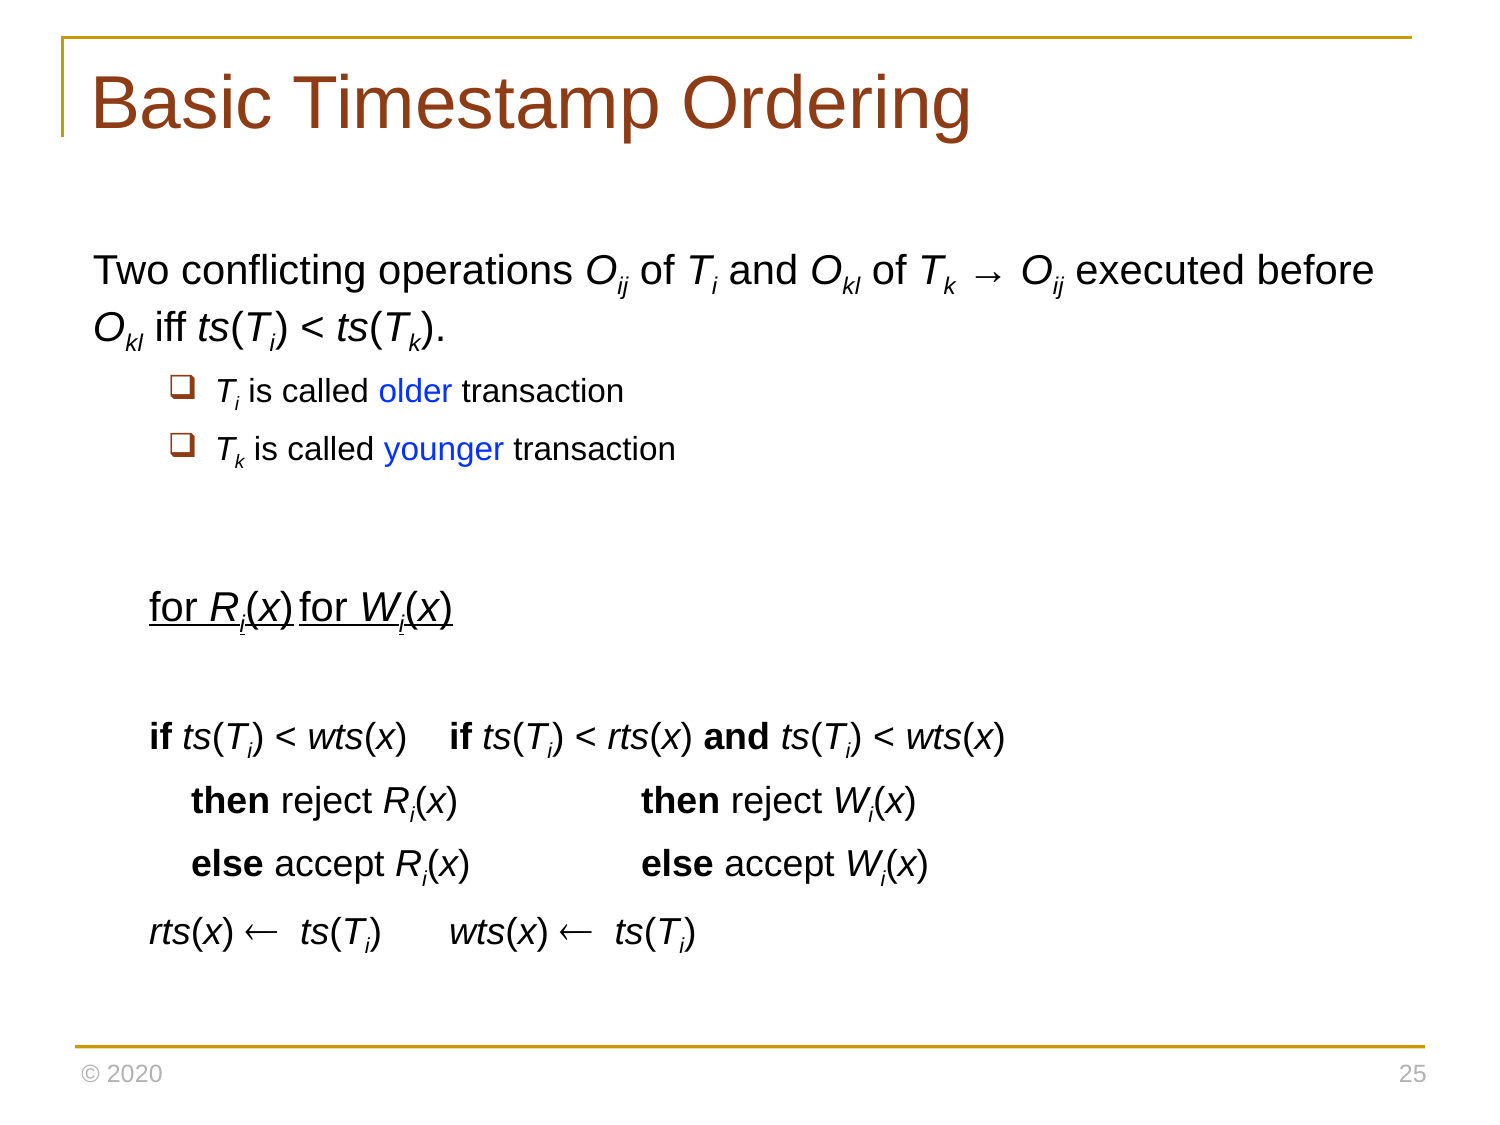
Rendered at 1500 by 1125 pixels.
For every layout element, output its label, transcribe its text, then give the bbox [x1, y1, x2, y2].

list Two conflicting operations Oij of Ti and Okl of Tk → Oij executed before Okl iff ts(Ti) < ts(Tk). Ti is called older transaction Tk is called younger transaction for Ri(x) for Wi(x) if ts(Ti) < wts(x) if ts(Ti) < rts(x) and ts(Ti) < wts(x) then reject Ri(x) then reject Wi(x) else accept Ri(x) else accept Wi(x) rts(x)  ts(Ti) wts(x)  ts(Ti) [77, 235, 1429, 1043]
footer © 2020 [66, 1042, 573, 1103]
slide_number 25 [1104, 1042, 1442, 1103]
title Basic Timestamp Ordering [74, 45, 1426, 233]
